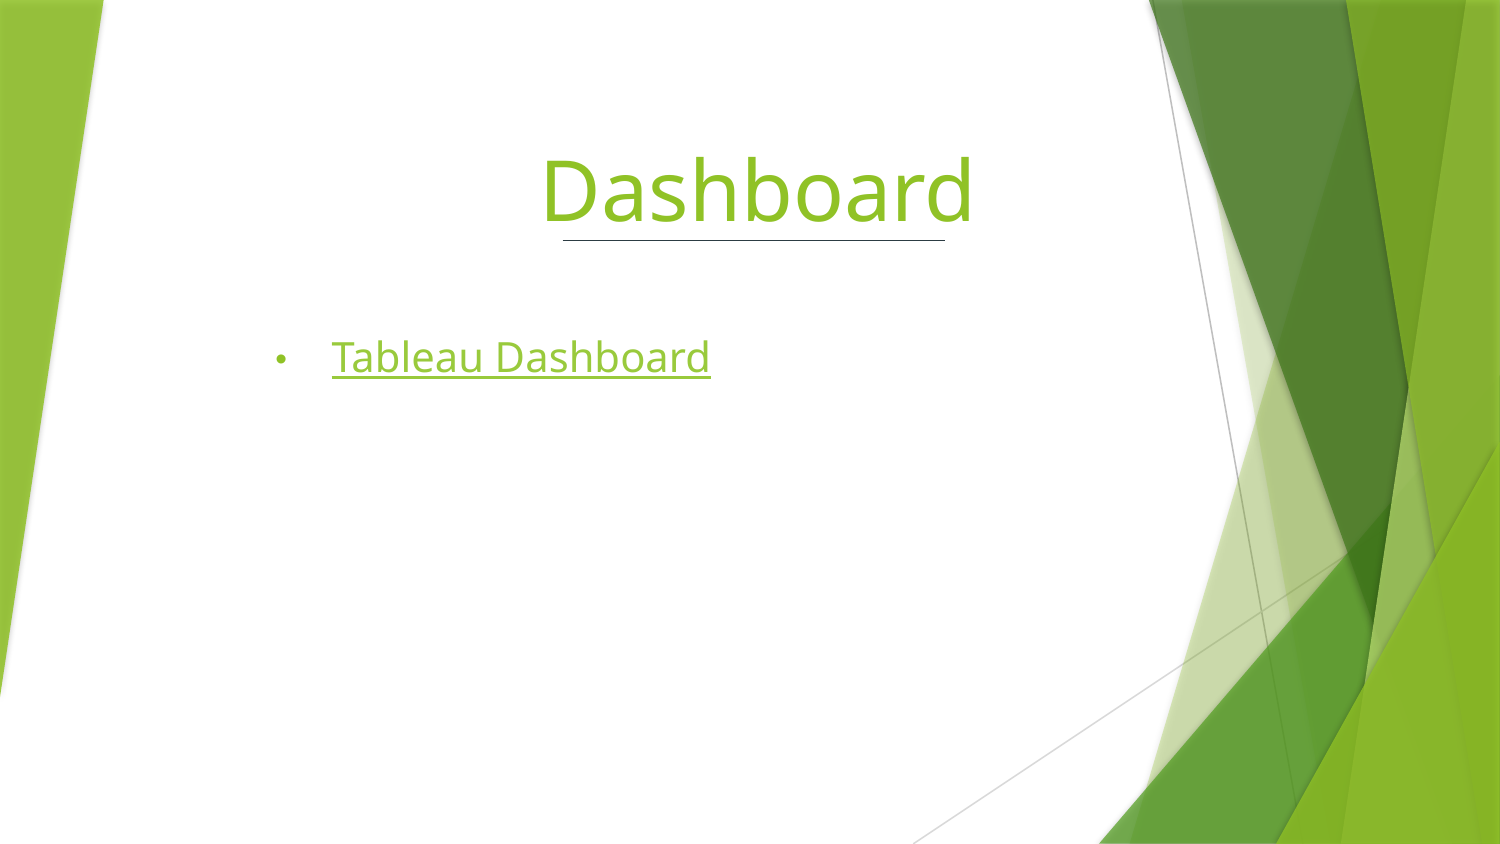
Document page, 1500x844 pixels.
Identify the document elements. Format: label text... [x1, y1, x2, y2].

subtitle Tableau Dashboard [260, 315, 1216, 745]
title Dashboard [59, 30, 1458, 254]
